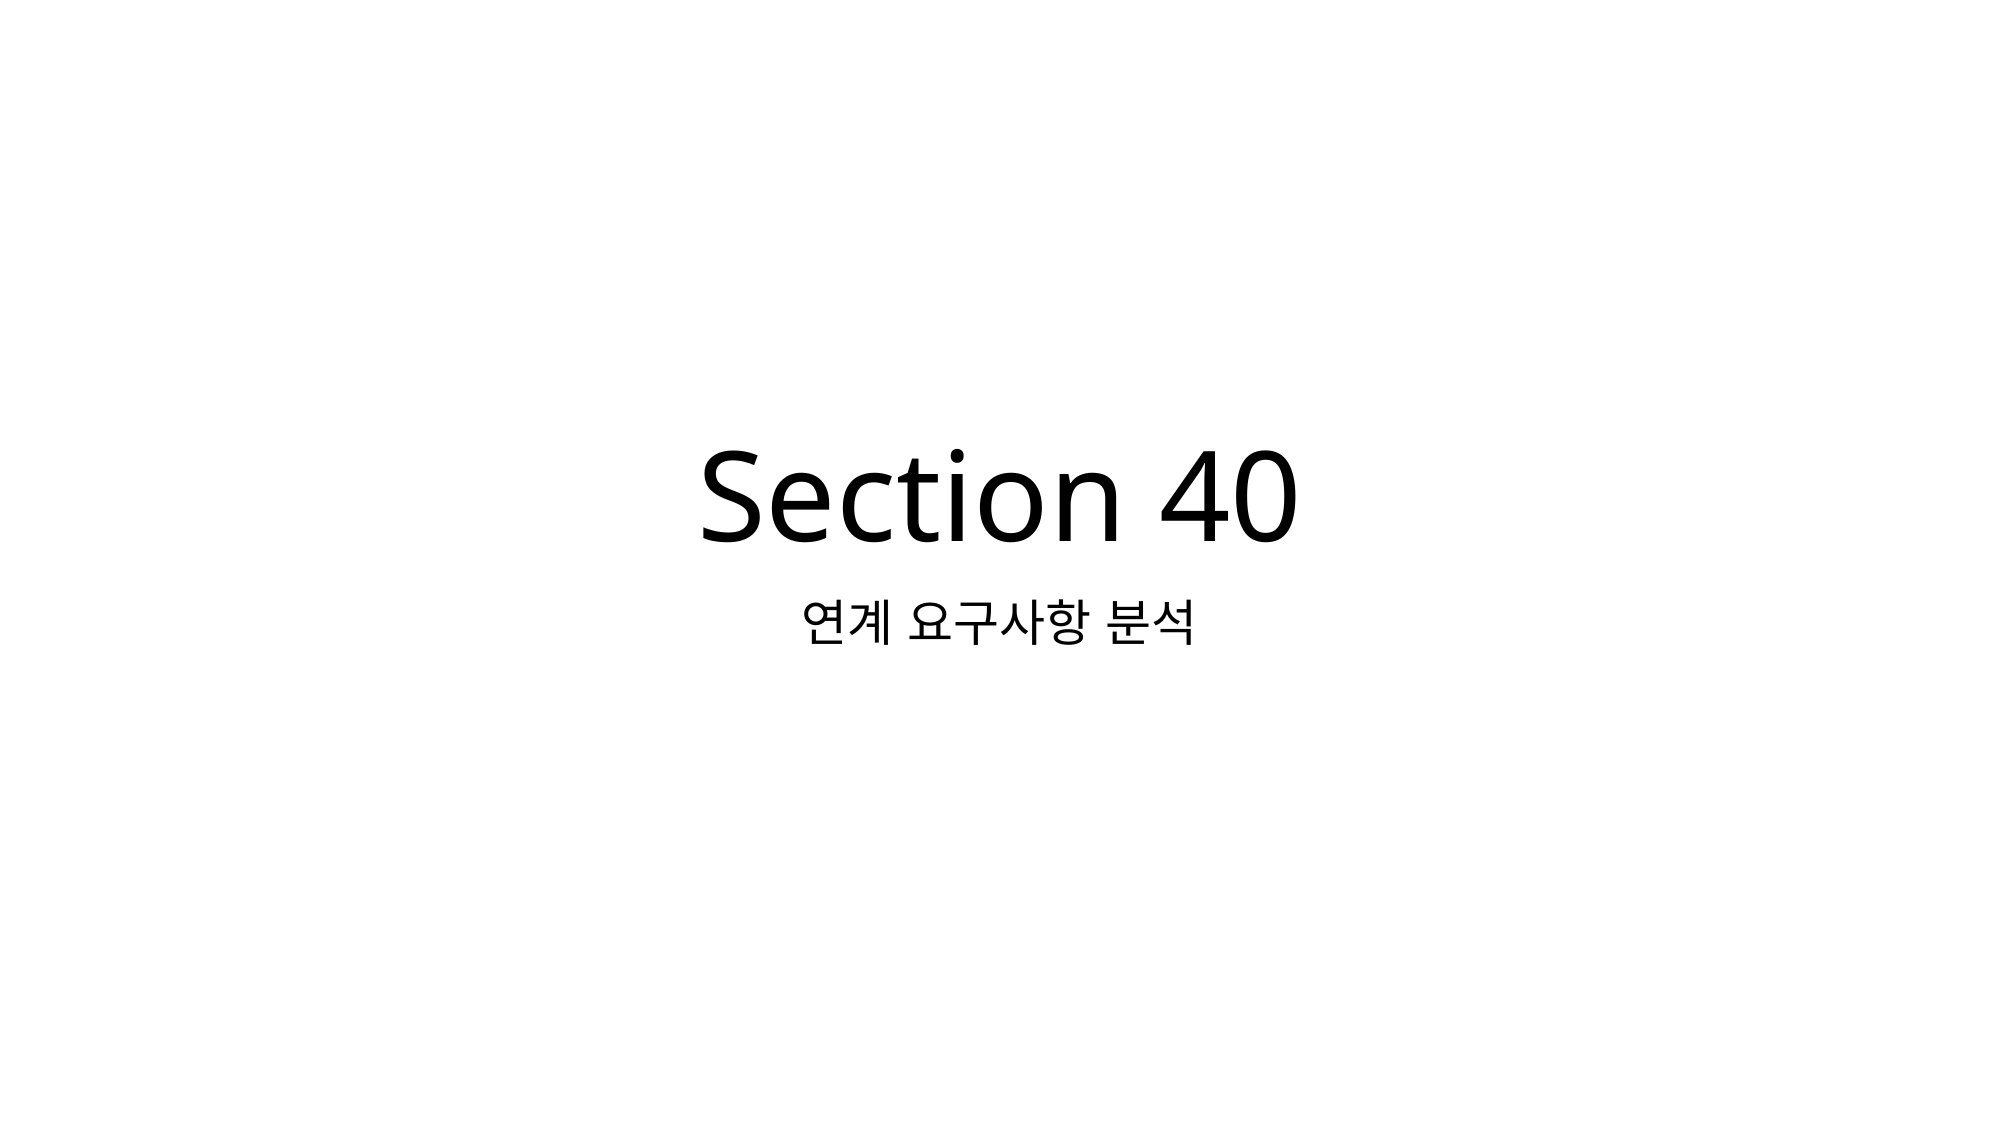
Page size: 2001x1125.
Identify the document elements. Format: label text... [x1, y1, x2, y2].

subtitle 연계 요구사항 분석 [249, 590, 1750, 863]
title Section 40 [249, 184, 1750, 576]
